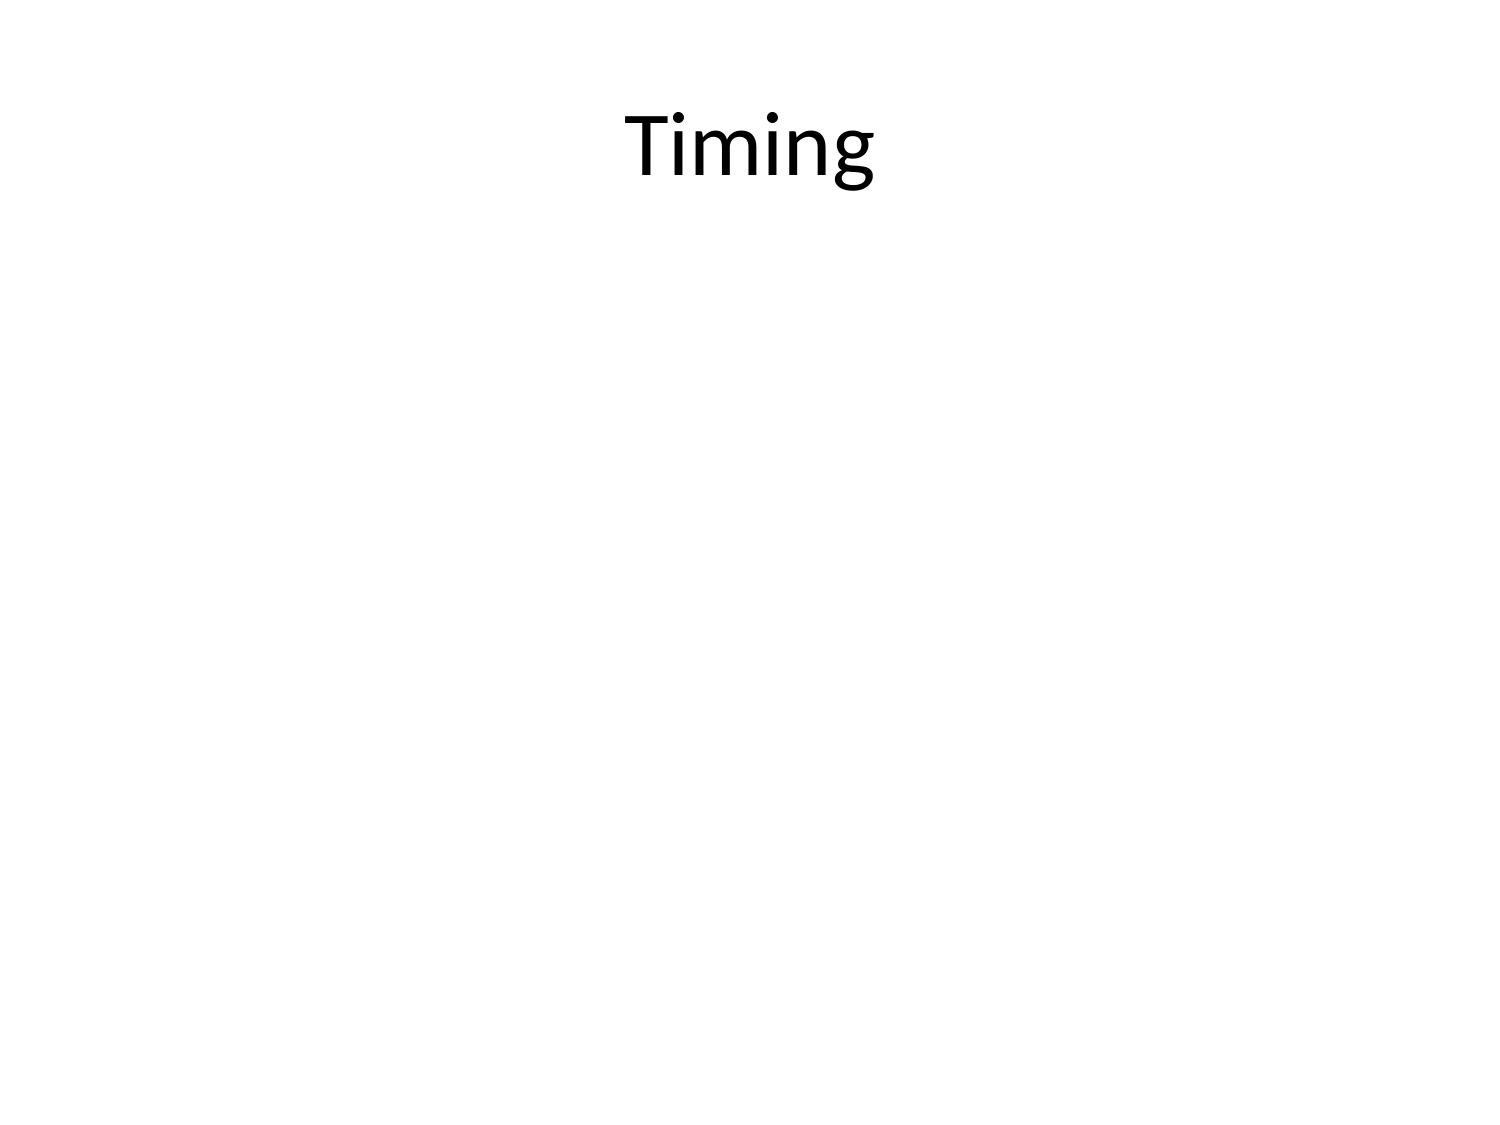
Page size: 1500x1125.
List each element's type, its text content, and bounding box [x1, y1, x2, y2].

title Timing [75, 45, 1425, 233]
